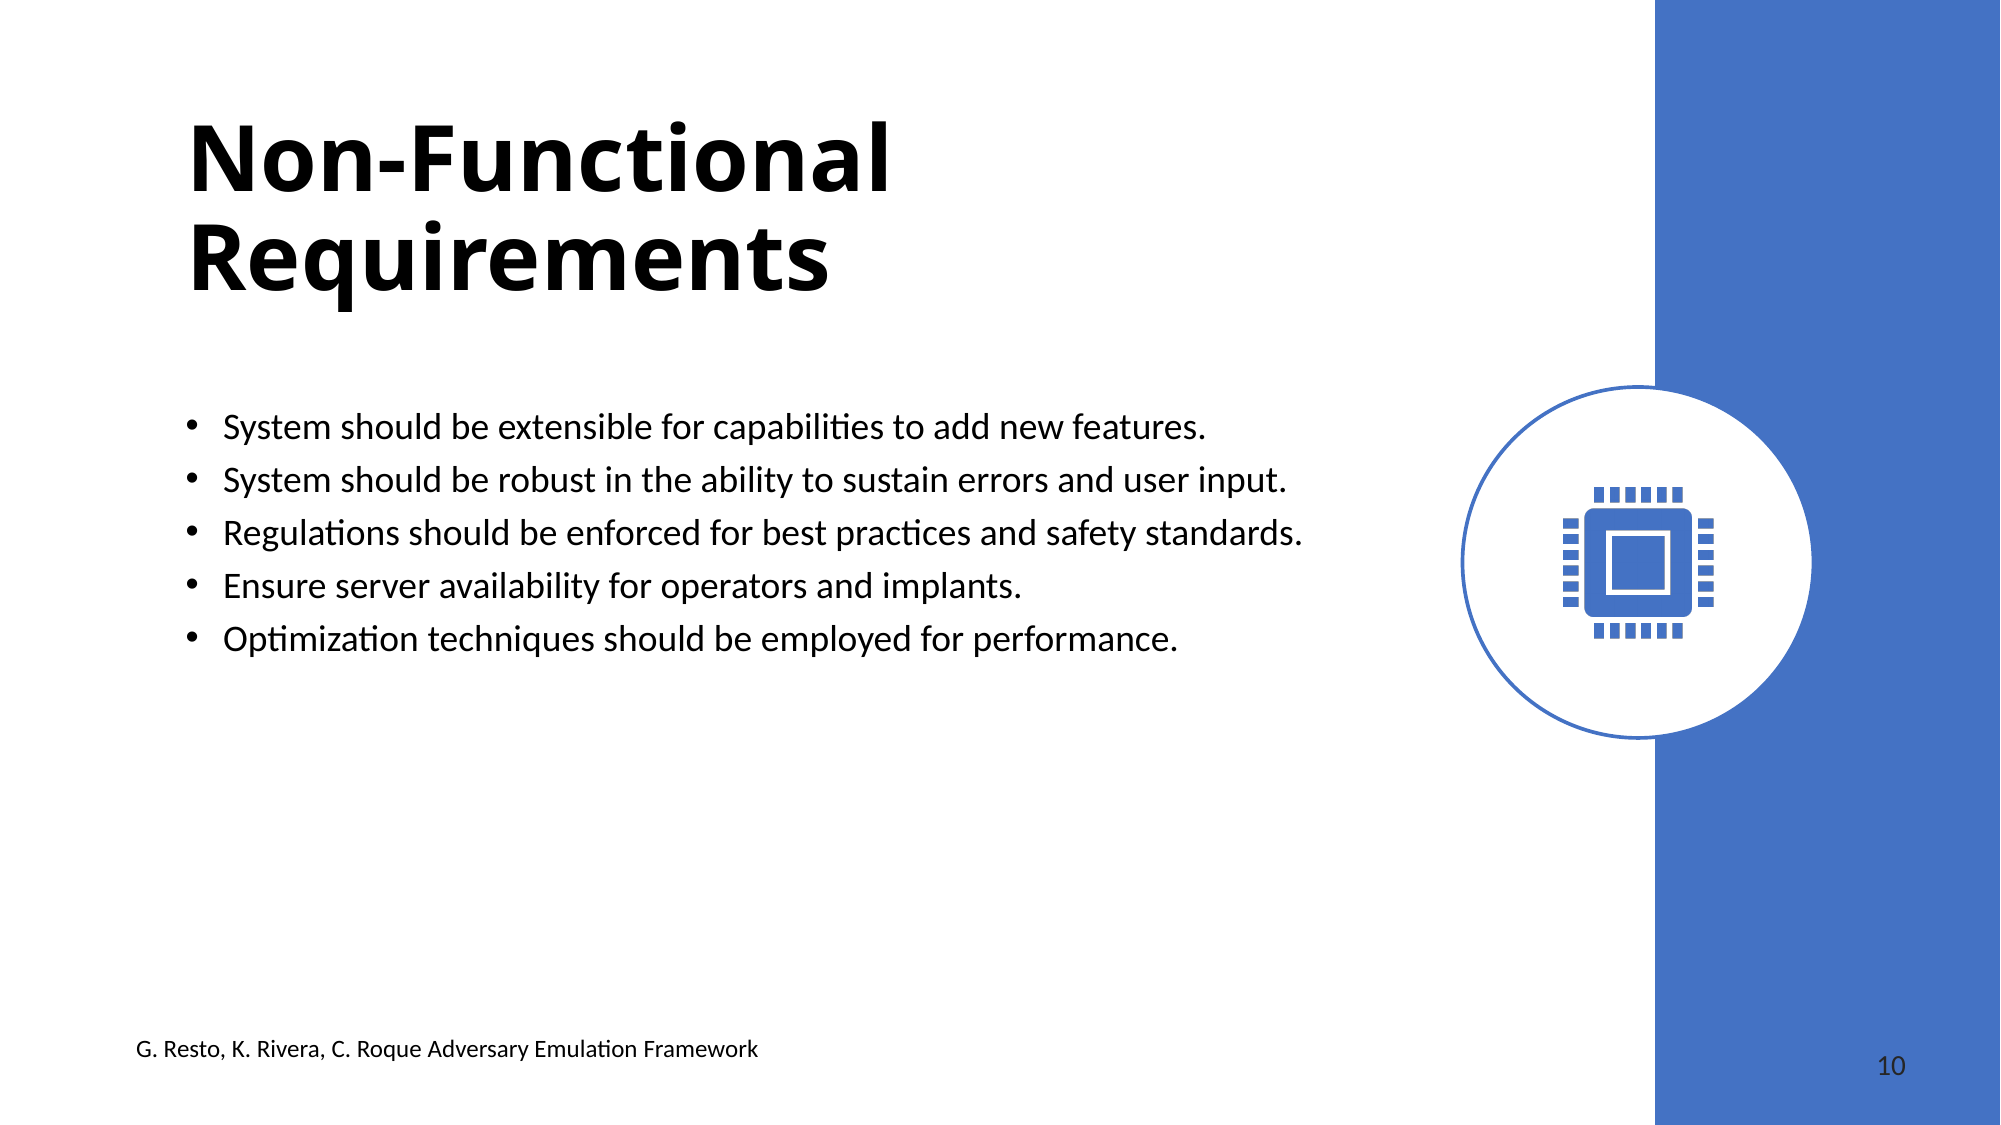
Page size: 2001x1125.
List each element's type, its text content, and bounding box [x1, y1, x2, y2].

text_box System should be extensible for capabilities to add new features. System should be robust in the ability to sustain errors and user input. Regulations should be enforced for best practices and safety standards. Ensure server availability for operators and implants. Optimization techniques should be employed for performance. [161, 336, 1438, 673]
title Non-Functional Requirements [186, 102, 1413, 321]
text_box 10 [1861, 1038, 1921, 1089]
picture [1544, 468, 1732, 657]
text_box [1653, 0, 2000, 1125]
text_box [1460, 384, 1816, 741]
text_box G. Resto, K. Rivera, C. Roque Adversary Emulation Framework [121, 1024, 1339, 1070]
